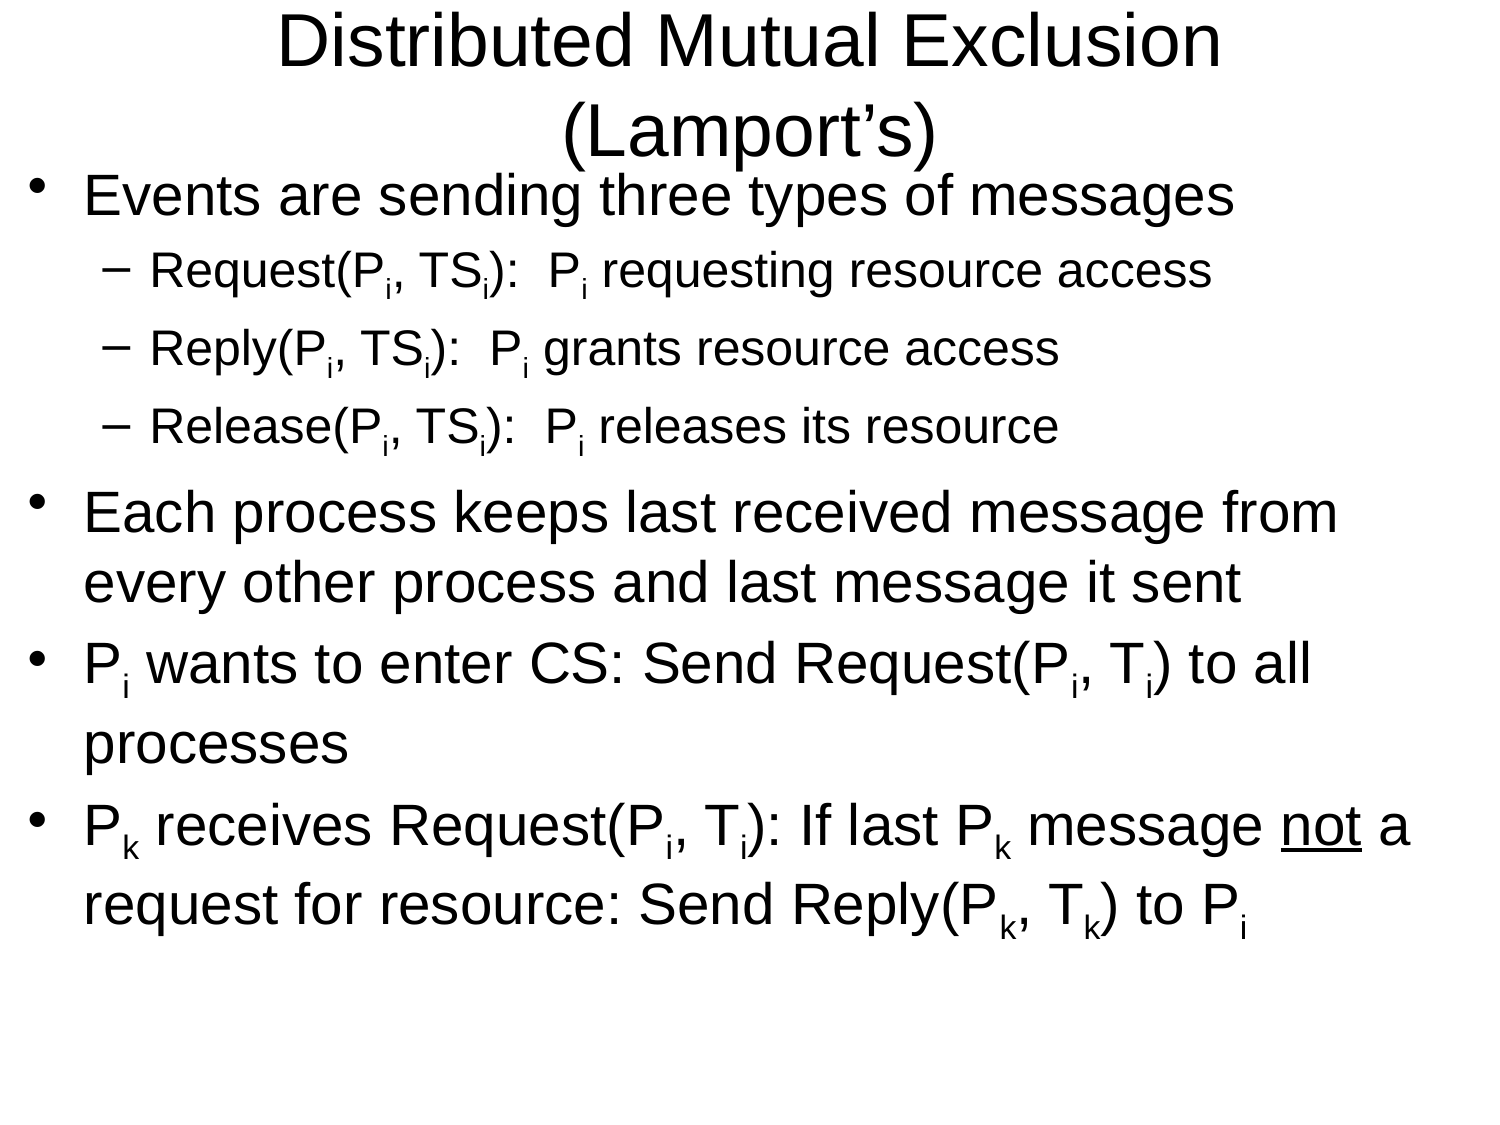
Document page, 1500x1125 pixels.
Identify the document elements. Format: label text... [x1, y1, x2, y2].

title Distributed Mutual Exclusion (Lamport’s) [74, 24, 1426, 138]
list Events are sending three types of messages Request(Pi, TSi): Pi requesting resource access Reply(Pi, TSi): Pi grants resource access Release(Pi, TSi): Pi releases its resource Each process keeps last received message from every other process and last message it sent Pi wants to enter CS: Send Request(Pi, Ti) to all processes Pk receives Request(Pi, Ti): If last Pk message not a request for resource: Send Reply(Pk, Tk) to Pi [12, 149, 1476, 1076]
